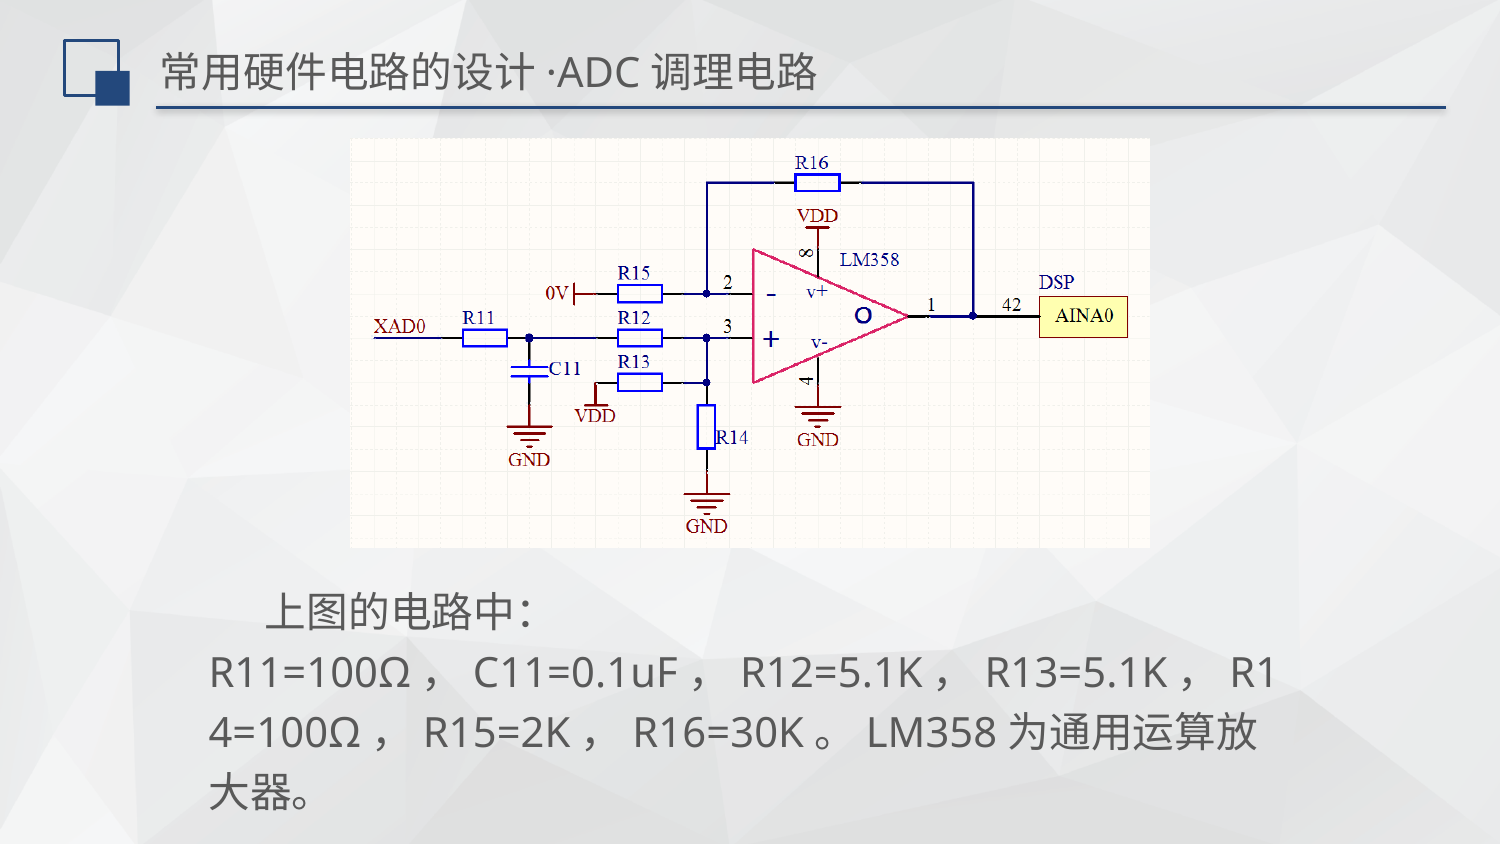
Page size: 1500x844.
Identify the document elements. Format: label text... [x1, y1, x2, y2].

picture [0, 0, 1500, 844]
title 常用硬件电路的设计·ADC调理电路 [148, 43, 1117, 99]
text_box 上图的电路中：R11=100Ω，C11=0.1uF，R12=5.1K，R13=5.1K，R14=100Ω，R15=2K，R16=30K。LM358为通用运算放大器。 [187, 573, 1313, 759]
